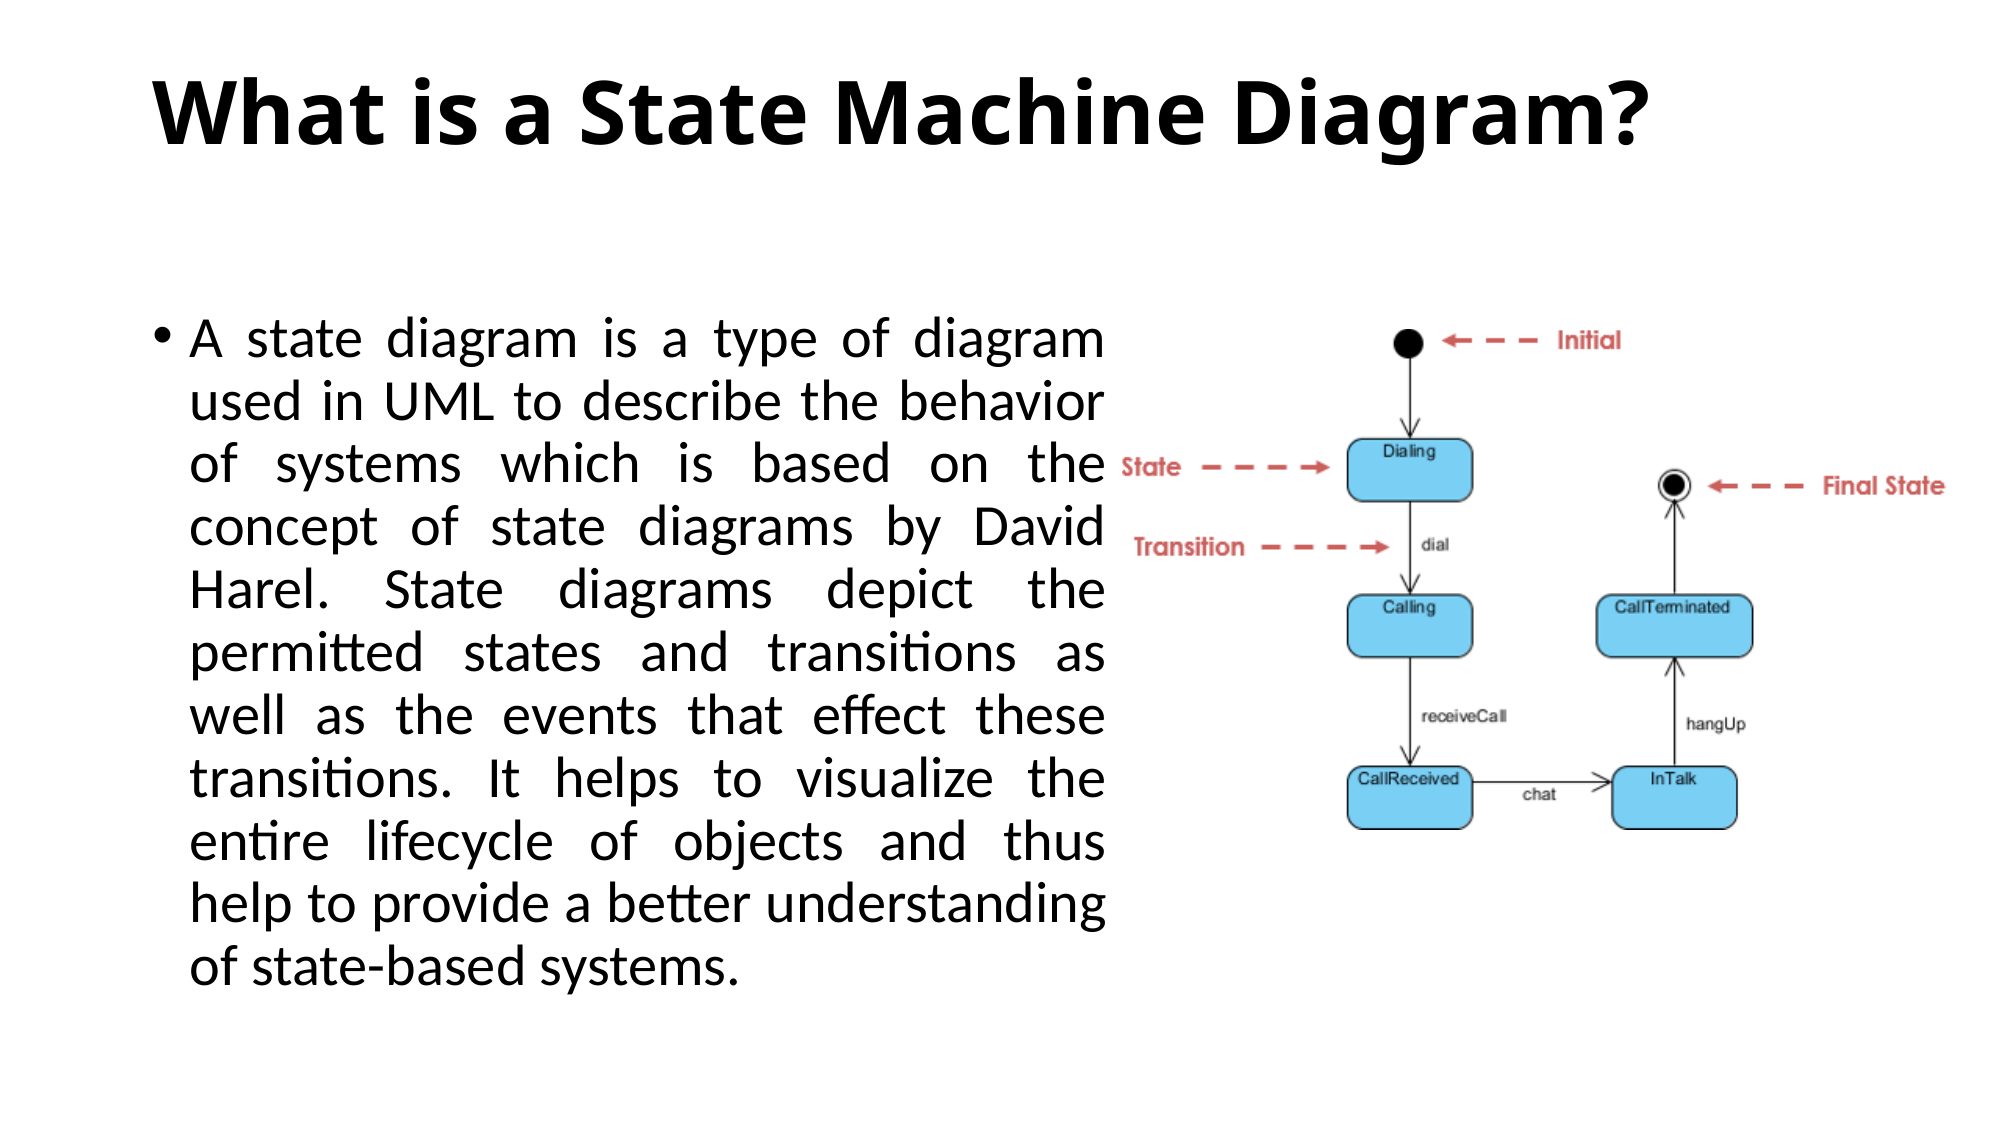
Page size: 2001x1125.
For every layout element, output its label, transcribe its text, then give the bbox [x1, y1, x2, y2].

picture [1122, 329, 1946, 830]
title What is a State Machine Diagram? [137, 59, 1863, 278]
list A state diagram is a type of diagram used in UML to describe the behavior of systems which is based on the concept of state diagrams by David Harel. State diagrams depict the permitted states and transitions as well as the events that effect these transitions. It helps to visualize the entire lifecycle of objects and thus help to provide a better understanding of state-based systems. [137, 299, 1123, 1043]
